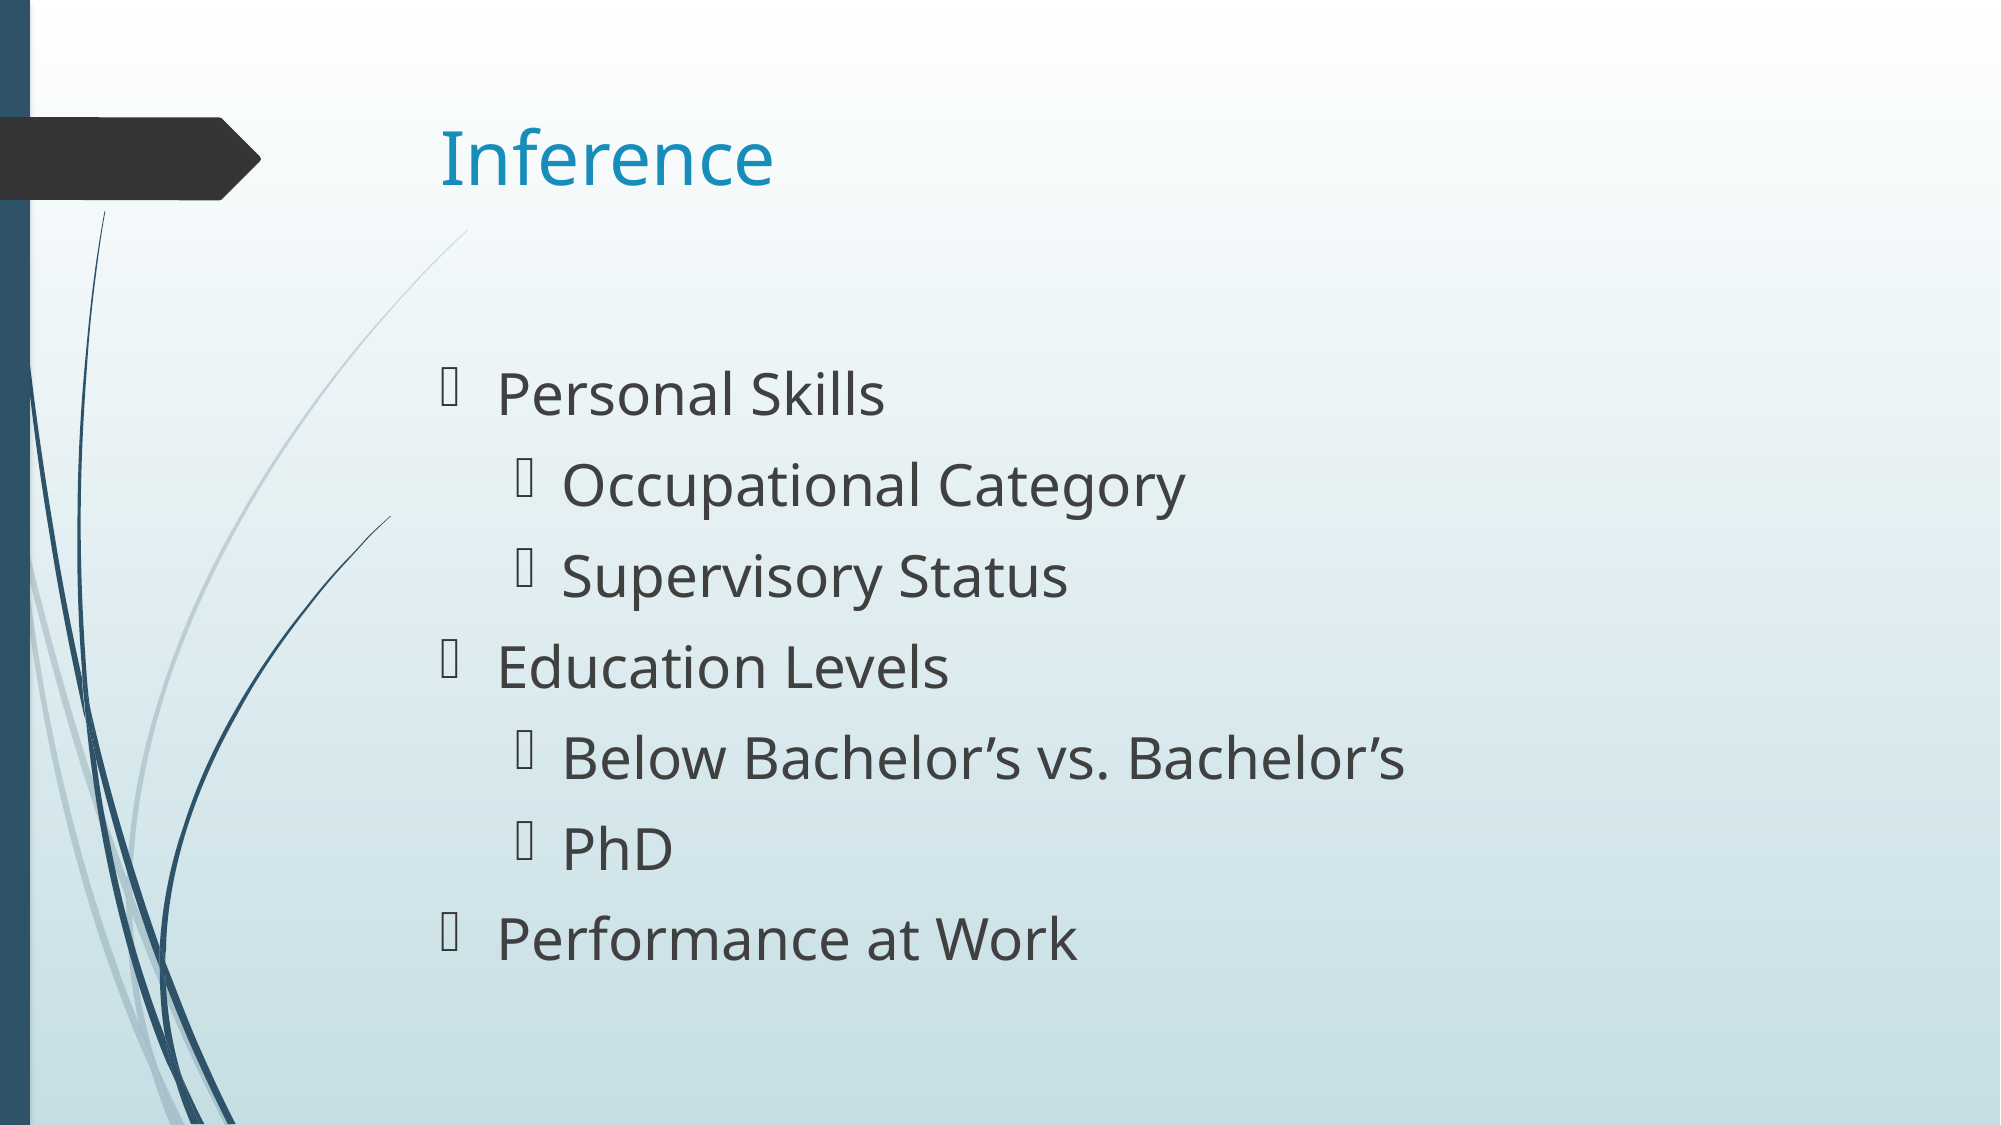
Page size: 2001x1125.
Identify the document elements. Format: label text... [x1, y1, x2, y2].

list Personal Skills Occupational Category Supervisory Status Education Levels Below Bachelor’s vs. Bachelor’s PhD Performance at Work [424, 350, 1888, 970]
title Inference [425, 102, 1888, 313]
